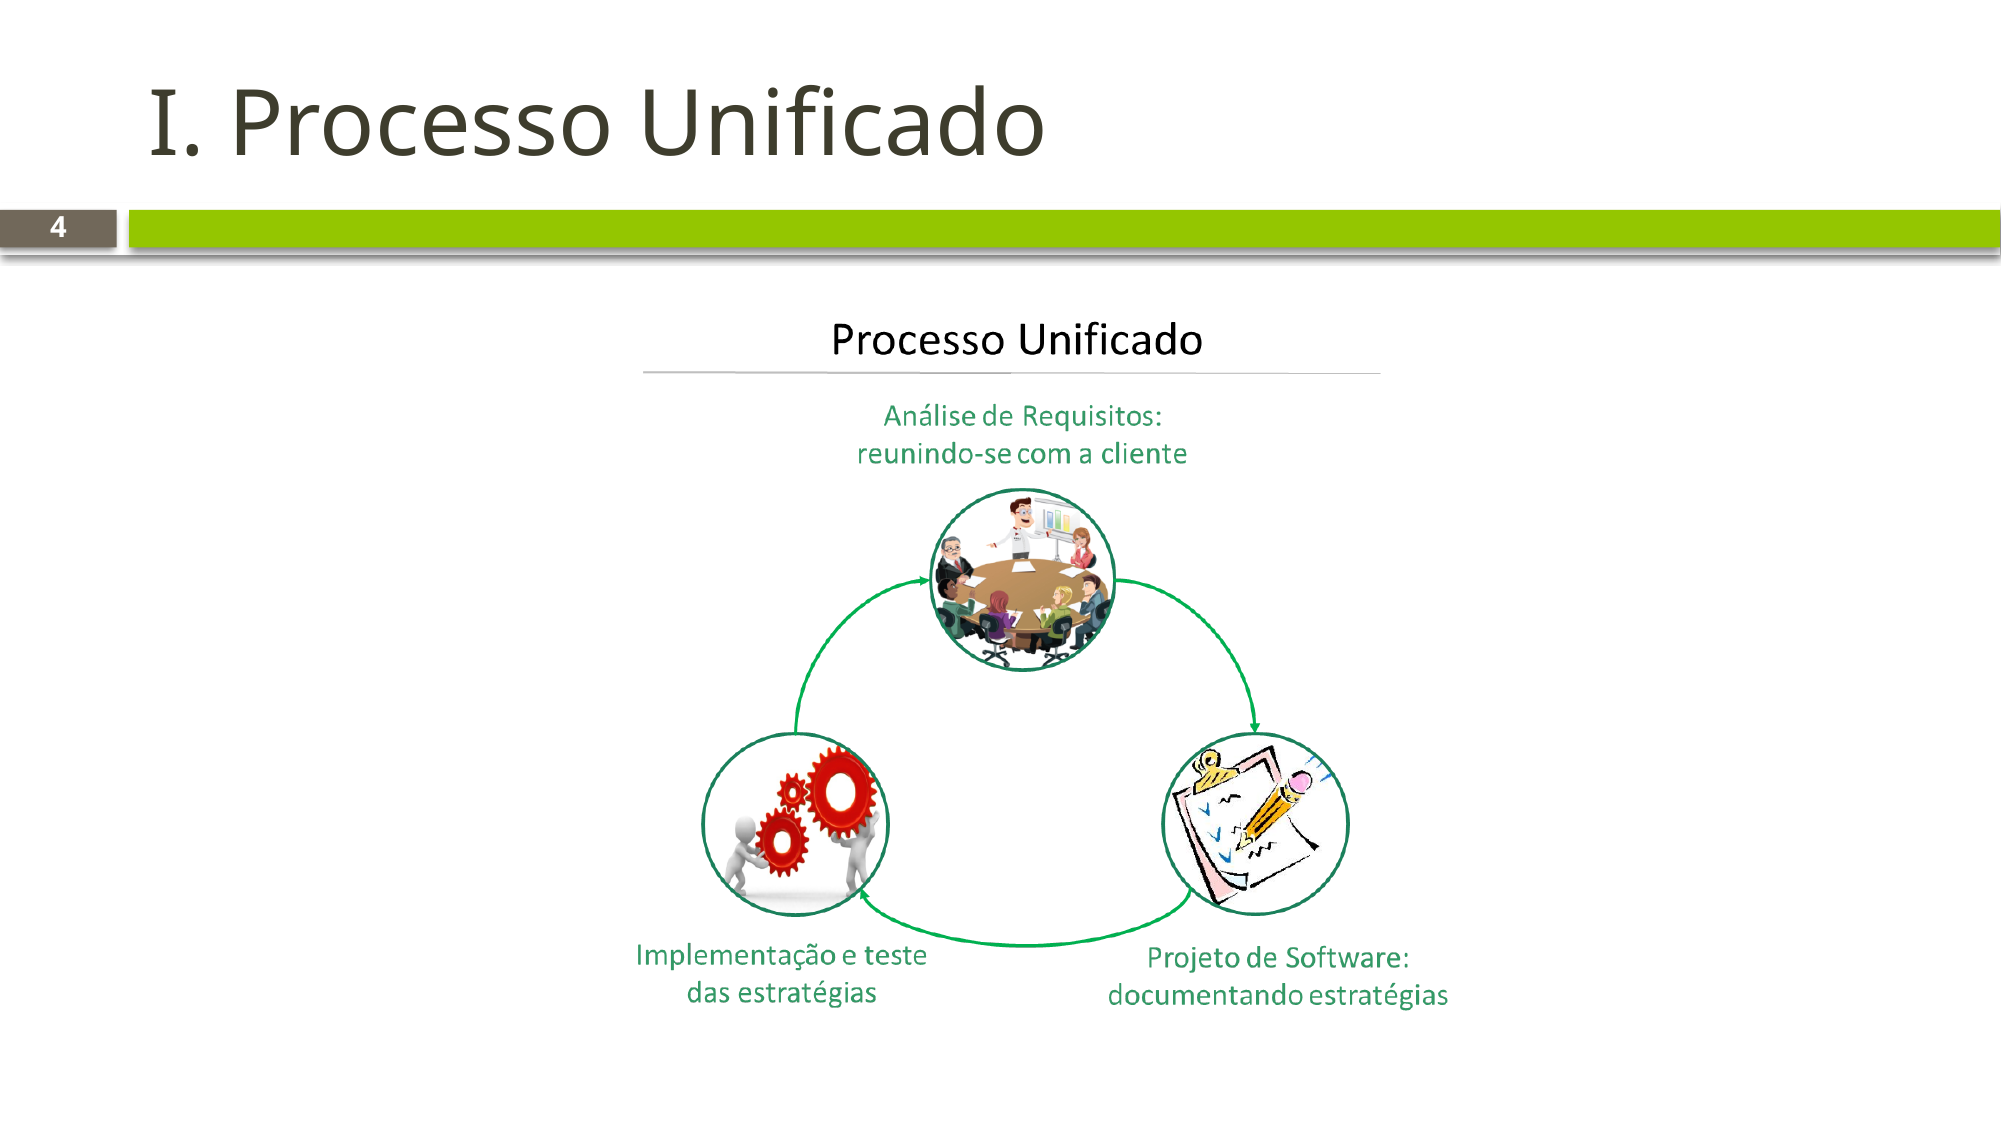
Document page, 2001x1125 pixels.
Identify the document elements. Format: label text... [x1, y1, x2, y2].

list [466, 293, 1491, 1032]
title I. Processo Unificado [133, 37, 1918, 201]
slide_number 4 [0, 208, 117, 249]
